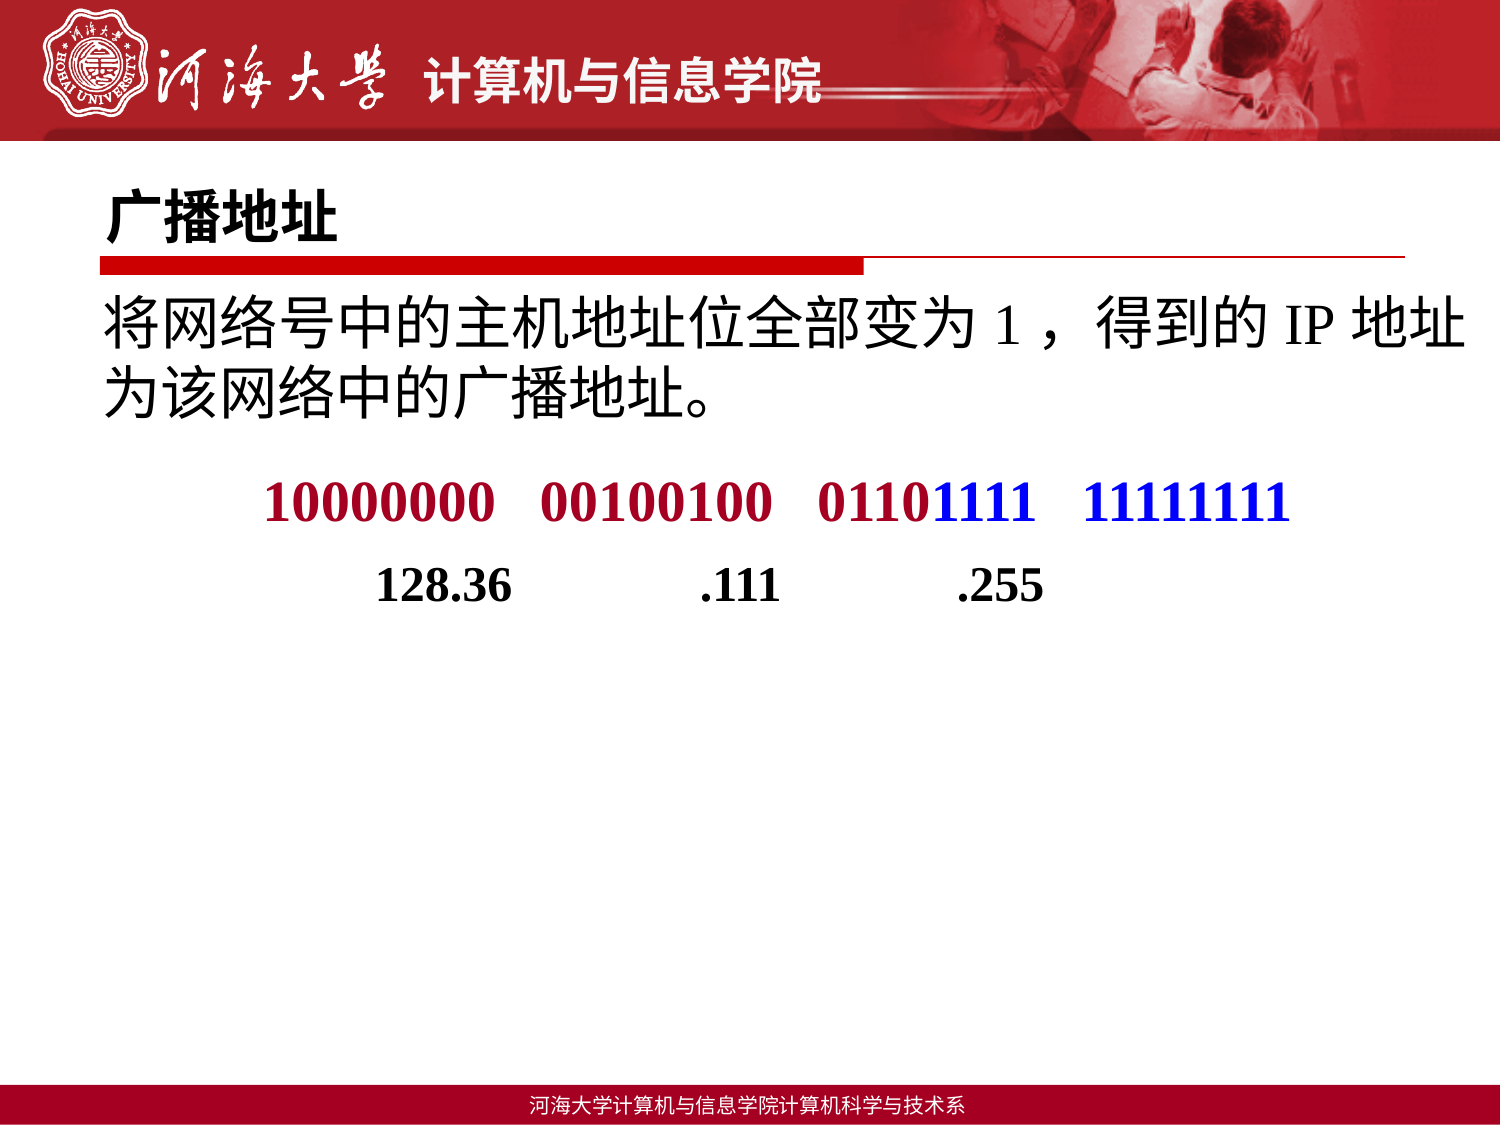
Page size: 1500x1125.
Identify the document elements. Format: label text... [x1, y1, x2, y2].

text_box 将网络号中的主机地址位全部变为1，得到的IP地址为该网络中的广播地址。 [87, 278, 1482, 434]
picture [0, 0, 1500, 141]
text_box 10000000 00100100 01101111 11111111 [247, 455, 1482, 681]
text_box .36 .111 .255 [360, 543, 1060, 619]
text_box 广播地址 [90, 172, 354, 258]
